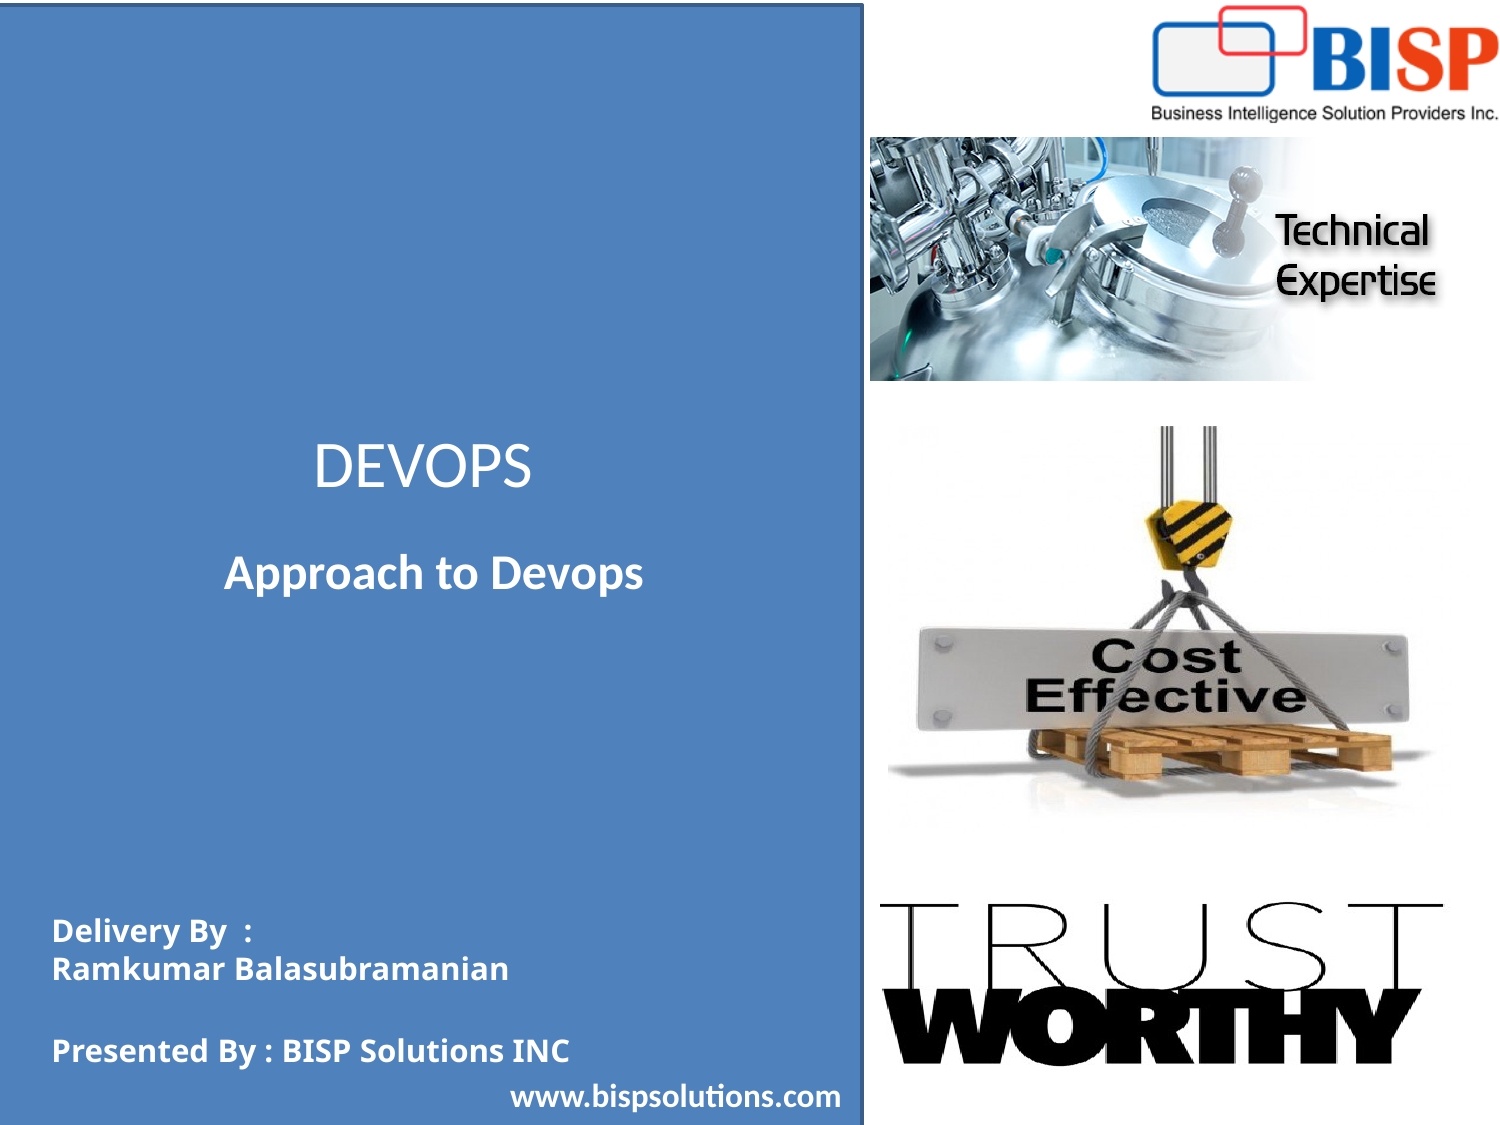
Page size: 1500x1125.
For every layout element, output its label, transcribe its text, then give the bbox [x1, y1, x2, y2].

picture [879, 845, 1493, 1106]
picture [869, 136, 1500, 382]
picture [887, 426, 1470, 835]
text_box [0, 5, 862, 1125]
text_box Delivery By : Ramkumar Balasubramanian Presented By : BISP Solutions INC [36, 903, 687, 1042]
picture [1151, 0, 1500, 131]
text_box www.bispsolutions.com [438, 1064, 914, 1124]
text_box Approach to Devops [109, 532, 759, 627]
text_box DEVOPS [0, 413, 854, 508]
